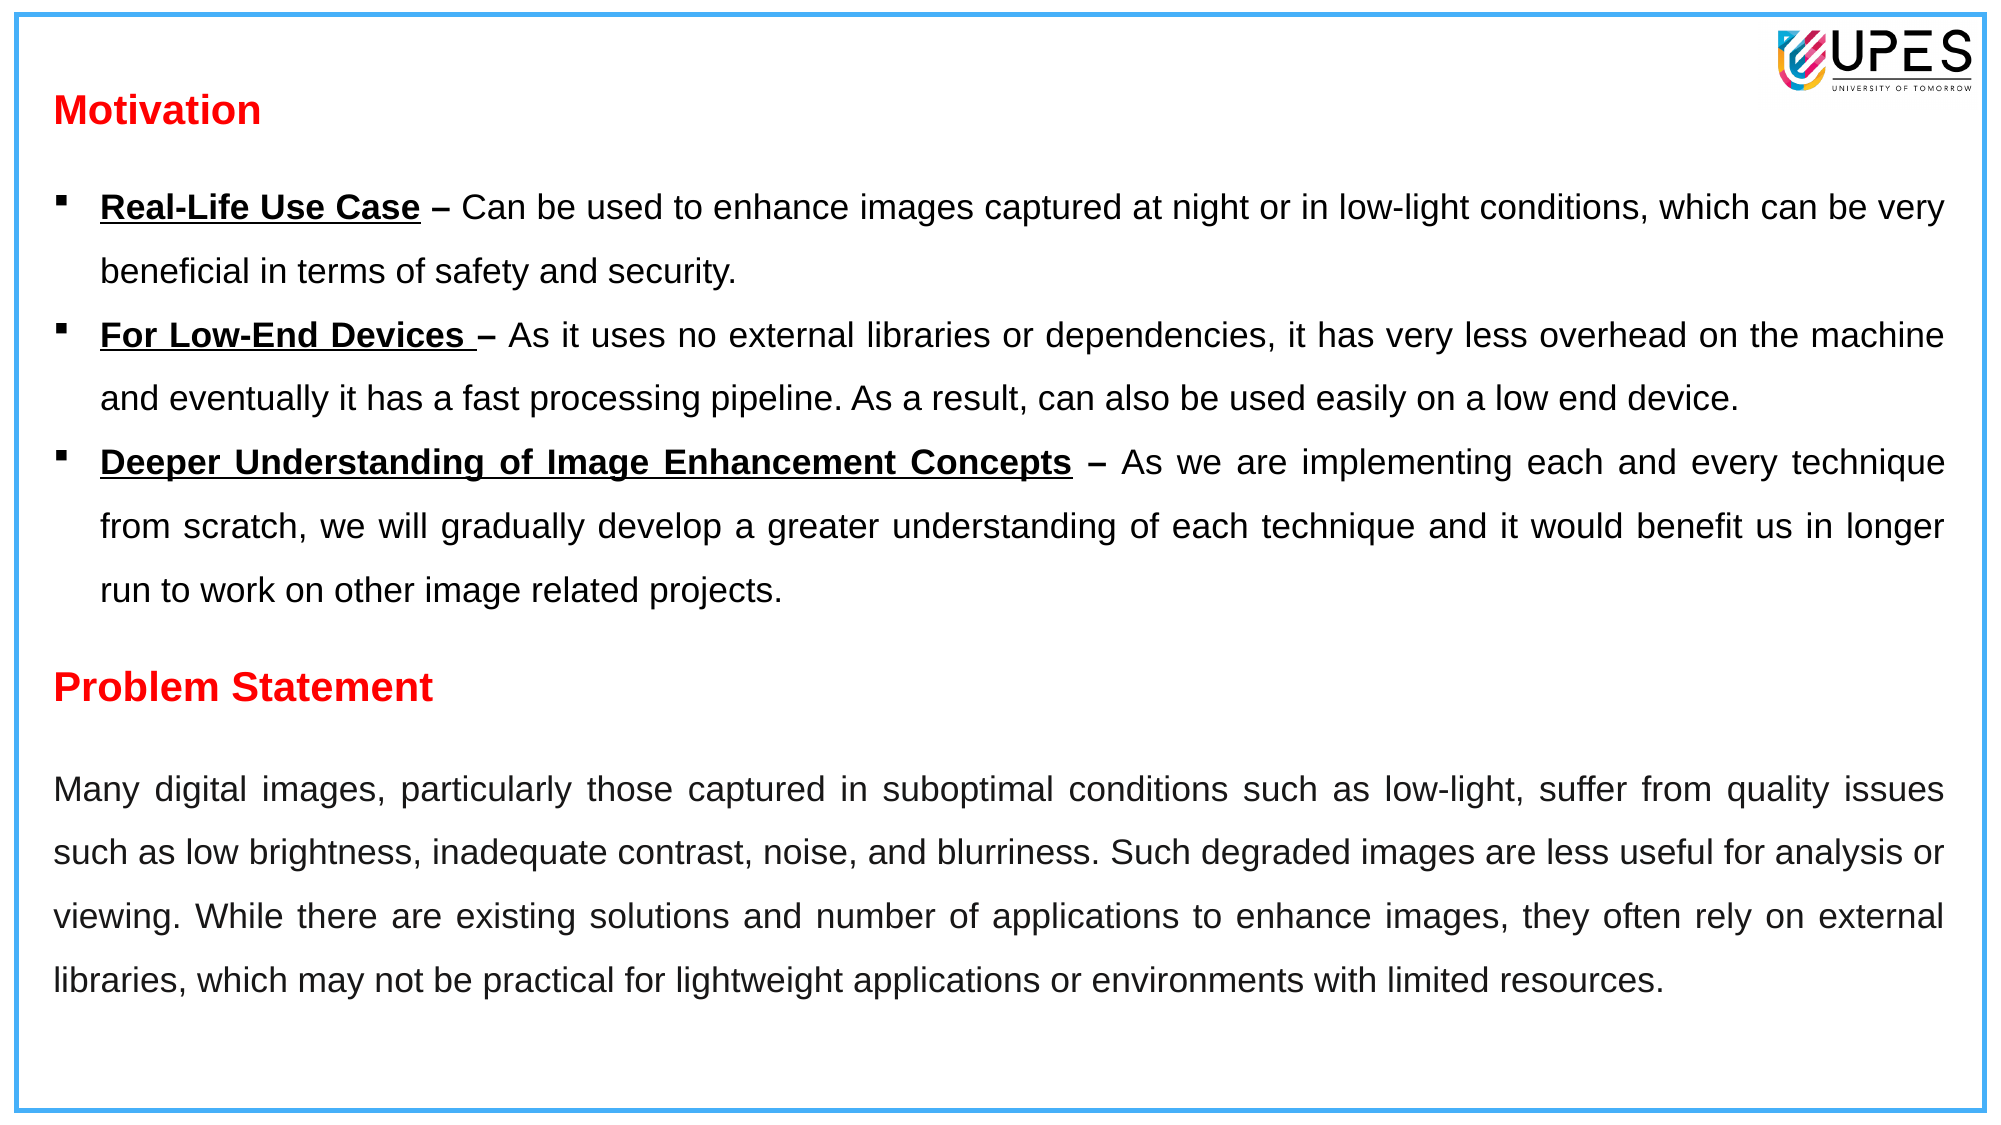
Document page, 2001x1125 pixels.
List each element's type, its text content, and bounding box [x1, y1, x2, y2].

picture [1758, 20, 1978, 110]
text_box Motivation Real-Life Use Case – Can be used to enhance images captured at night or in low-light conditions, which can be very beneficial in terms of safety and security. For Low-End Devices – As it uses no external libraries or dependencies, it has very less overhead on the machine and eventually it has a fast processing pipeline. As a result, can also be used easily on a low end device. Deeper Understanding of Image Enhancement Concepts – As we are implementing each and every technique from scratch, we will gradually develop a greater understanding of each technique and it would benefit us in longer run to work on other image related projects. Problem Statement Many digital images, particularly those captured in suboptimal conditions such as low-light, suffer from quality issues such as low brightness, inadequate contrast, noise, and blurriness. Such degraded images are less useful for analysis or viewing. While there are existing solutions and number of applications to enhance images, they often rely on external libraries, which may not be practical for lightweight applications or environments with limited resources. [38, 25, 1962, 1055]
